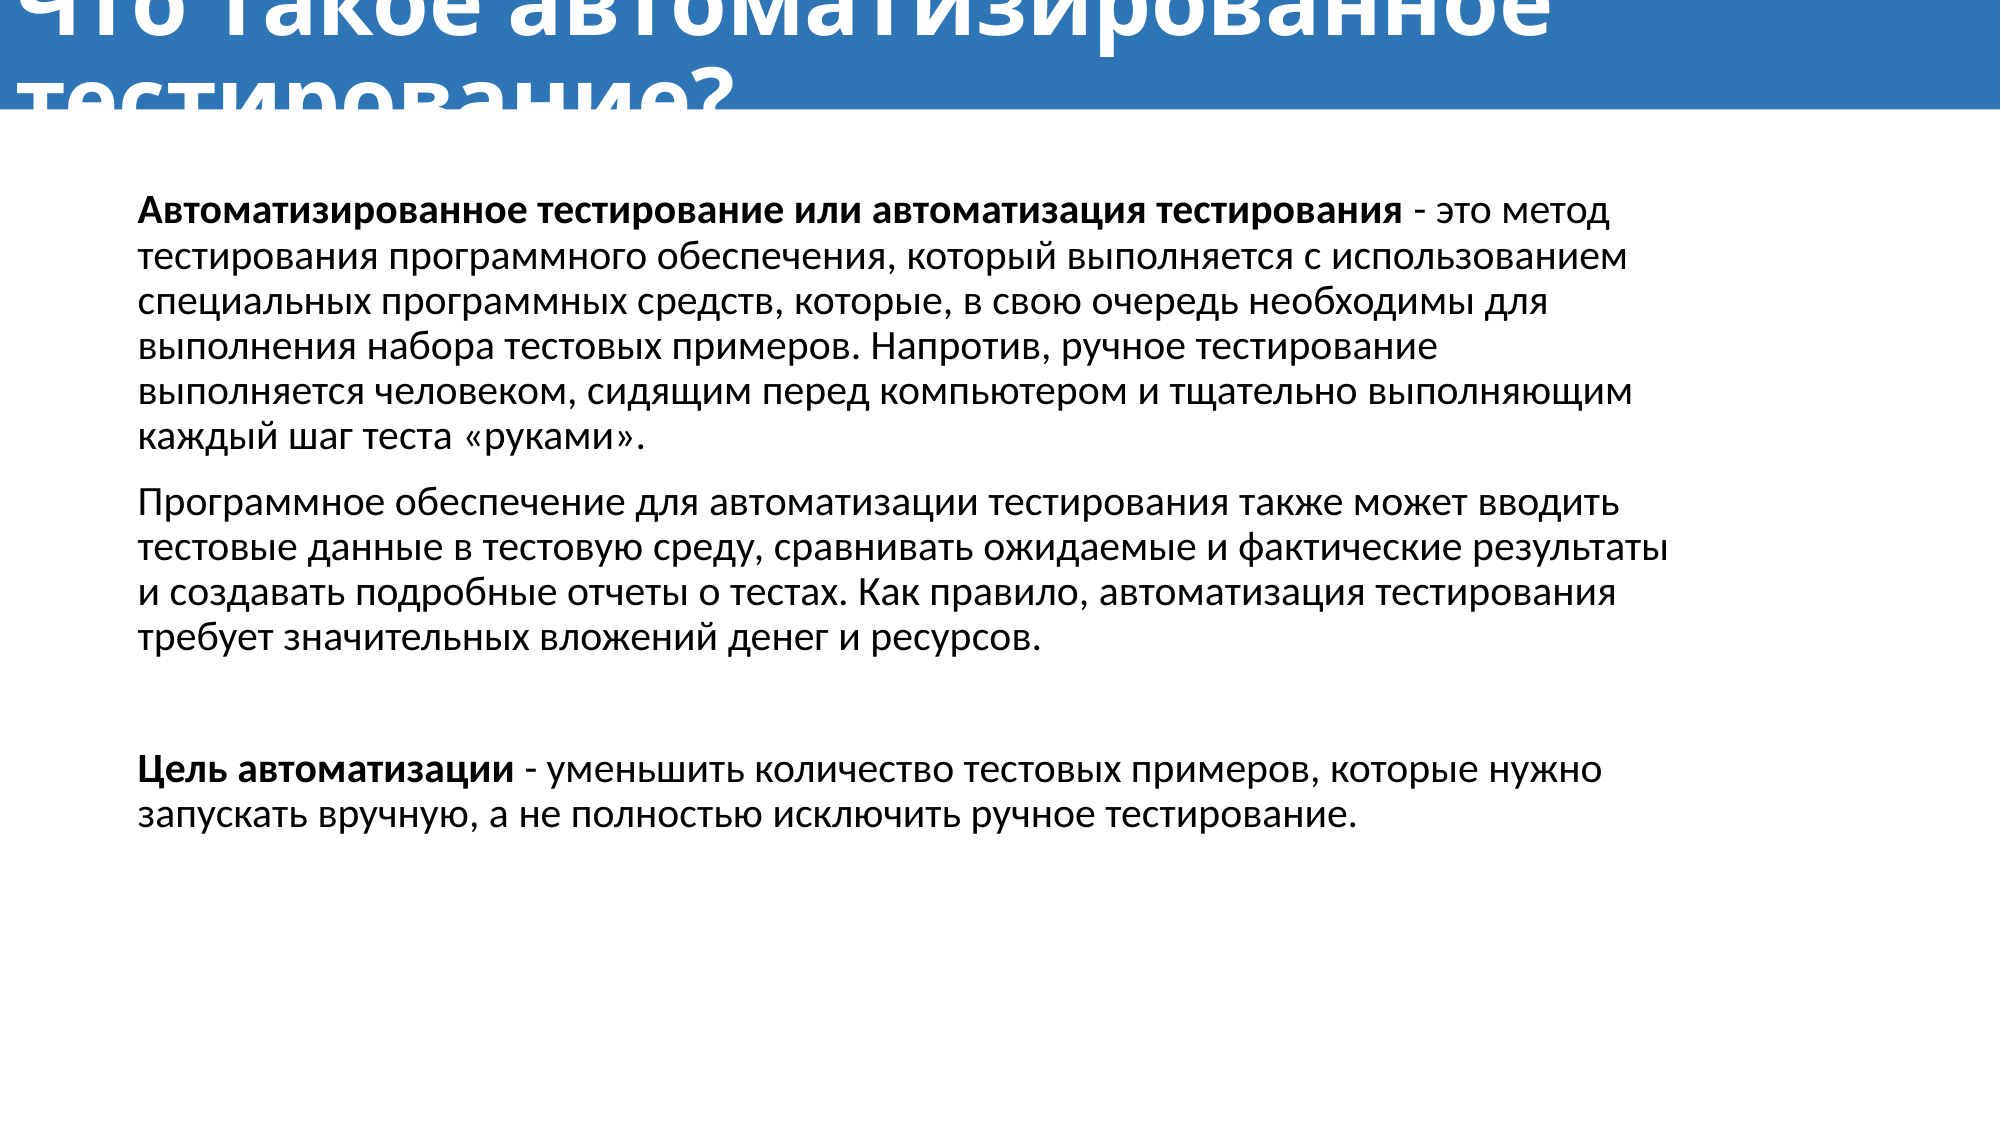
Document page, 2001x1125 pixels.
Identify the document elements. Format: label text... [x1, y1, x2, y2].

list Автоматизированное тестирование или автоматизация тестирования - это метод тестирования программного обеспечения, который выполняется с использованием специальных программных средств, которые, в свою очередь необходимы для выполнения набора тестовых примеров. Напротив, ручное тестирование выполняется человеком, сидящим перед компьютером и тщательно выполняющим каждый шаг теста «руками». Программное обеспечение для автоматизации тестирования также может вводить тестовые данные в тестовую среду, сравнивать ожидаемые и фактические результаты и создавать подробные отчеты о тестах. Как правило, автоматизация тестирования требует значительных вложений денег и ресурсов. Цель автоматизации - уменьшить количество тестовых примеров, которые нужно запускать вручную, а не полностью исключить ручное тестирование. [122, 180, 1688, 895]
title Что такое автоматизированное тестирование? [0, 0, 2000, 110]
